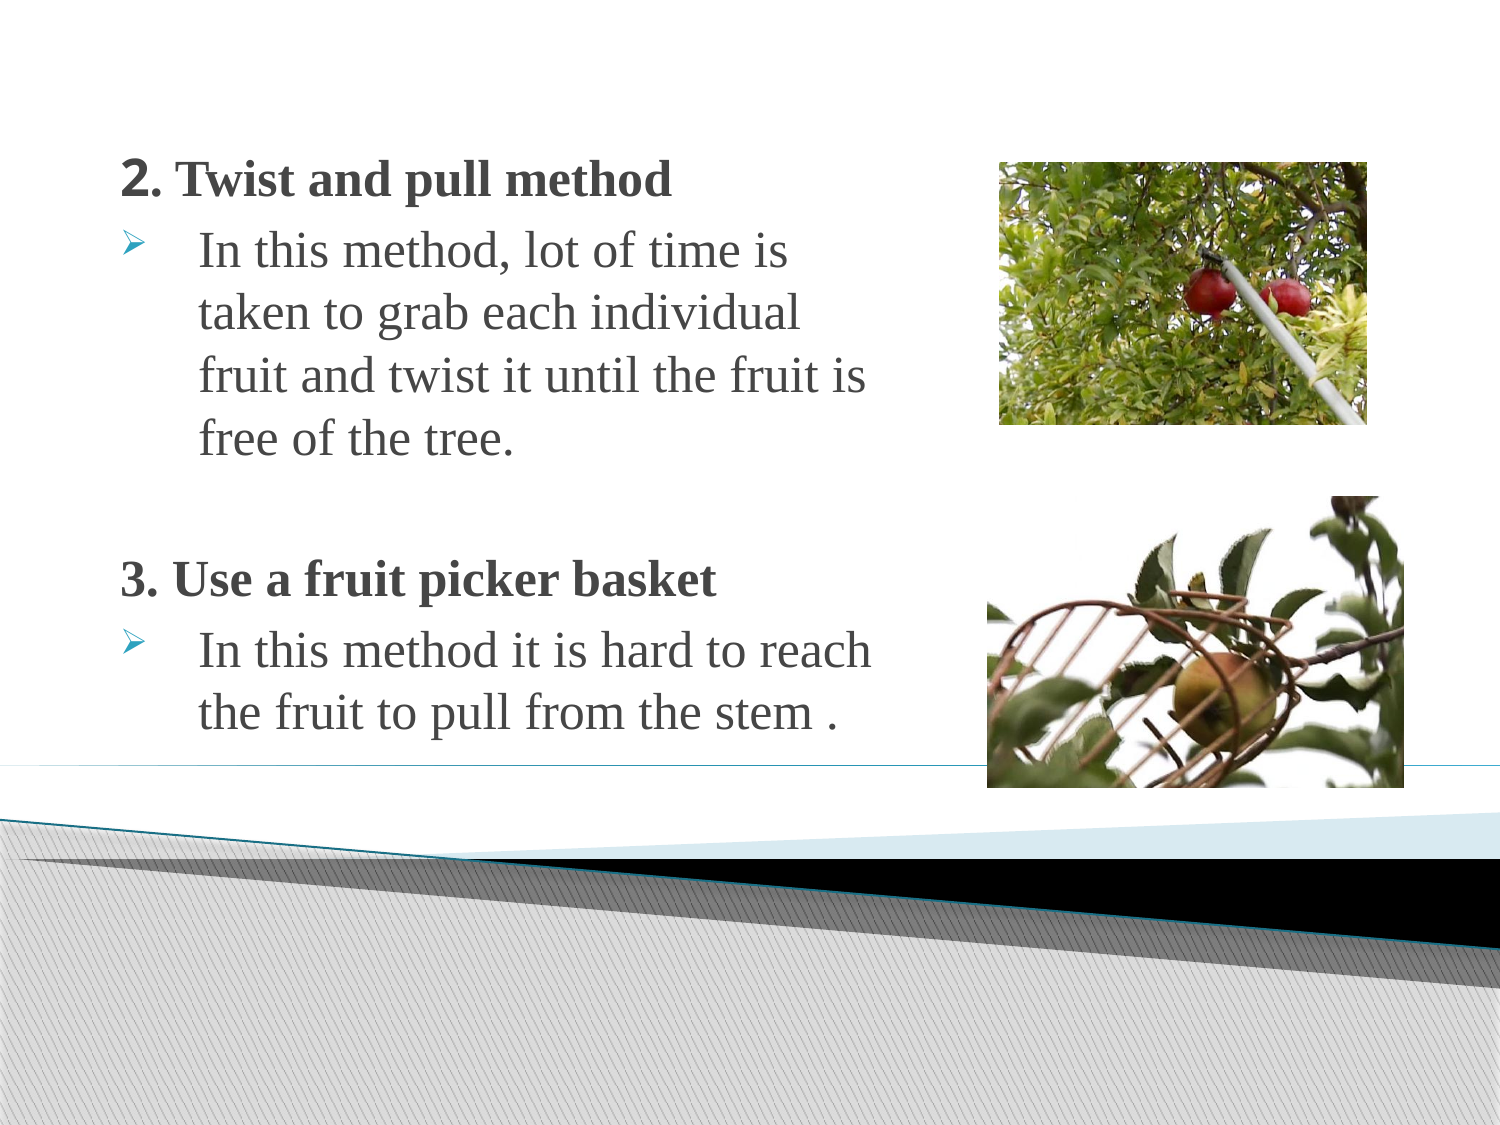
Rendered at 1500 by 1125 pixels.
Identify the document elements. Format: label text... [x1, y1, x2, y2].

subtitle 2. Twist and pull method In this method, lot of time is taken to grab each individual fruit and twist it until the fruit is free of the tree. 3. Use a fruit picker basket In this method it is hard to reach the fruit to pull from the stem . [112, 137, 900, 750]
picture [987, 496, 1405, 788]
picture [5, 859, 1500, 989]
picture [999, 162, 1367, 426]
